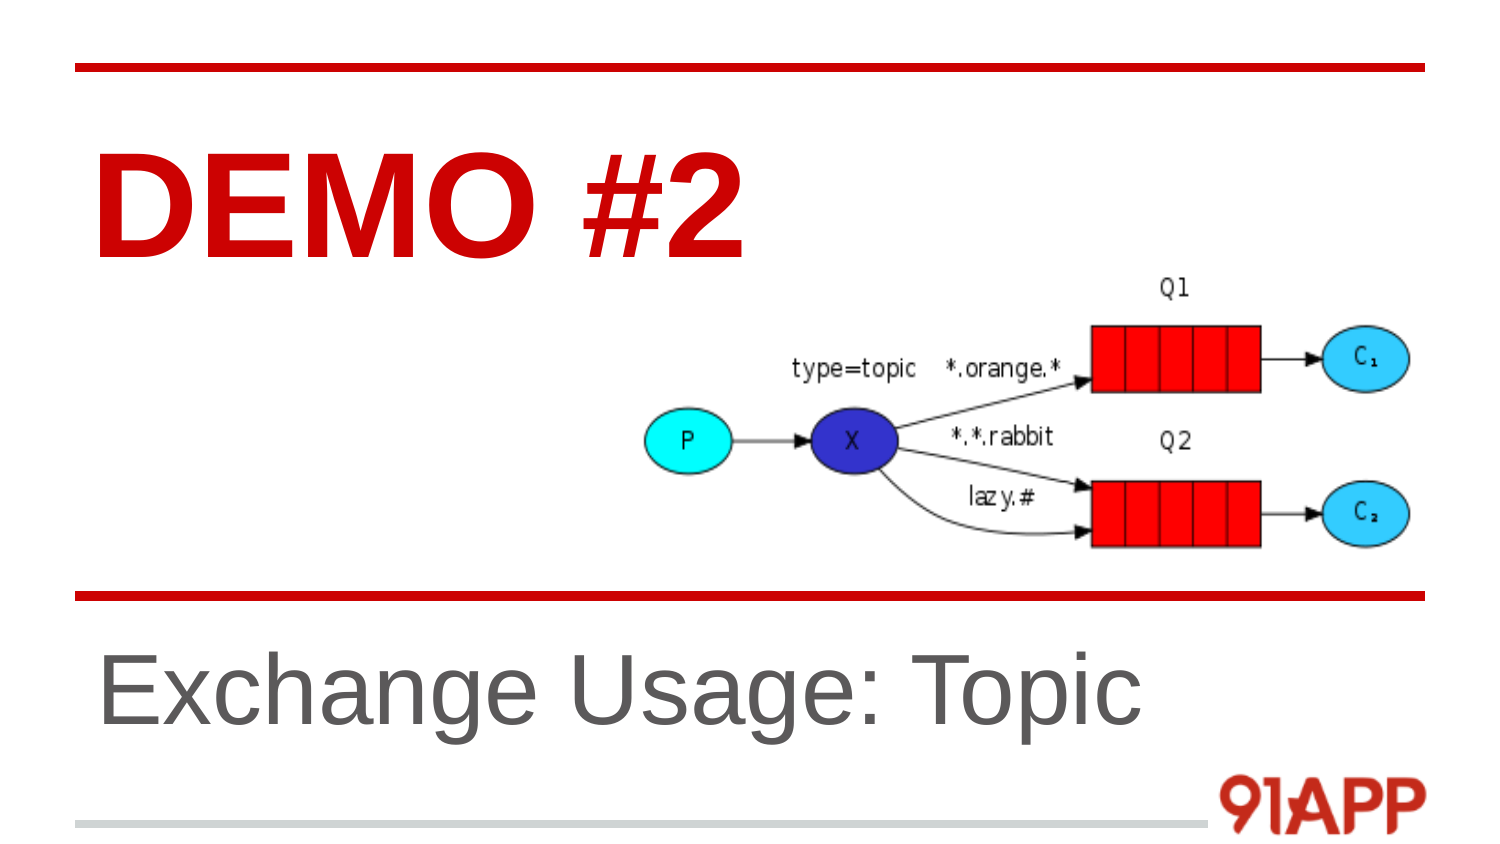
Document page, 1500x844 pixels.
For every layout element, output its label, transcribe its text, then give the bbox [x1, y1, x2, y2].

picture [639, 245, 1416, 599]
title DEMO #2 [75, 92, 1425, 587]
subtitle Exchange Usage: Topic [75, 609, 1425, 812]
picture [1208, 768, 1433, 844]
